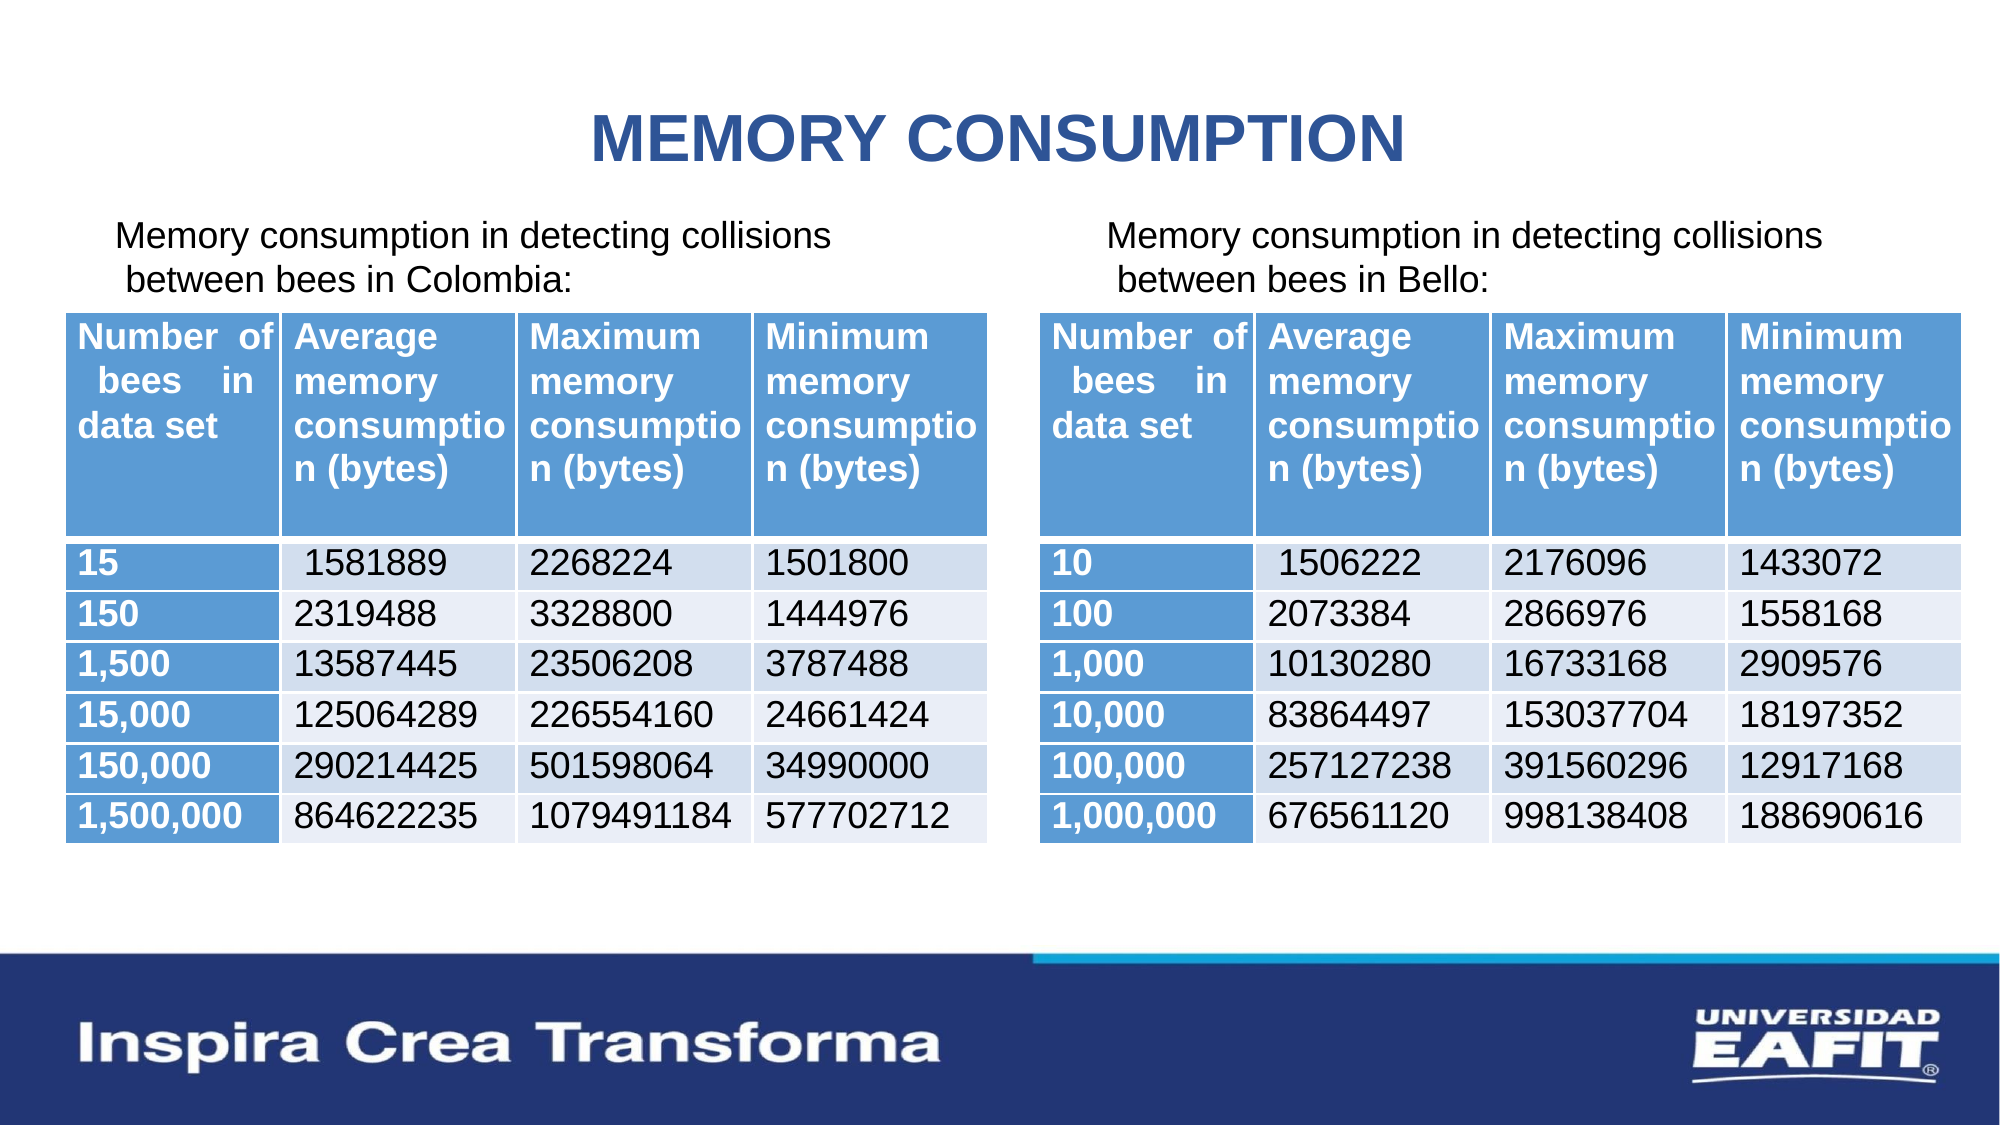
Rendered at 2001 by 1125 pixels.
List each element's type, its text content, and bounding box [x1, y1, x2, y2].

text_box Memory consumption in detecting collisions between bees in Bello: [1104, 207, 1828, 300]
table_header Number of bees in data set [1040, 313, 1253, 536]
table_cell 2909576 [1728, 643, 1961, 691]
table_cell 15,000 [66, 694, 279, 742]
table_cell 153037704 [1492, 694, 1725, 742]
table_cell 1444976 [754, 592, 987, 640]
table_header Number of bees in data set [66, 313, 279, 536]
table_cell 290214425 [282, 745, 515, 793]
table_header Average memory consumptio n (bytes) [1256, 313, 1489, 536]
table_cell 15 [66, 544, 279, 590]
table_cell 1079491184 [518, 795, 751, 843]
table_header Average memory consumptio n (bytes) [282, 313, 515, 536]
table_cell 16733168 [1492, 643, 1725, 691]
table_header Minimum memory consumptio n (bytes) [1728, 313, 1961, 536]
table_header Maximum memory consumptio n (bytes) [518, 313, 751, 536]
table_cell 1,500 [66, 643, 279, 691]
table_header Minimum memory consumptio n (bytes) [754, 313, 987, 536]
table_cell 577702712 [754, 795, 987, 843]
table_cell 24661424 [754, 694, 987, 742]
table_cell 18197352 [1728, 694, 1961, 742]
table_cell 2319488 [282, 592, 515, 640]
table_cell 1558168 [1728, 592, 1961, 640]
table_cell 1,000 [1040, 643, 1253, 691]
table_cell 23506208 [518, 643, 751, 691]
table_cell 2866976 [1492, 592, 1725, 640]
table_cell 1433072 [1728, 544, 1961, 590]
table_cell 125064289 [282, 694, 515, 742]
table_cell 1501800 [754, 544, 987, 590]
table_cell 676561120 [1256, 795, 1489, 843]
table_cell 501598064 [518, 745, 751, 793]
table_cell 150,000 [66, 745, 279, 793]
table_cell 2176096 [1492, 544, 1725, 590]
table_cell 1,000,000 [1040, 795, 1253, 843]
table_cell 1,500,000 [66, 795, 279, 843]
table_cell 3328800 [518, 592, 751, 640]
table_cell 150 [66, 592, 279, 640]
text_box Memory consumption in detecting collisions between bees in Colombia: [112, 207, 837, 300]
table_cell 34990000 [754, 745, 987, 793]
table_cell 3787488 [754, 643, 987, 691]
table_cell 2268224 [518, 544, 751, 590]
picture [0, 945, 2000, 1125]
table_cell 257127238 [1256, 745, 1489, 793]
table_cell 10,000 [1040, 694, 1253, 742]
table_cell 10130280 [1256, 643, 1489, 691]
table_cell 1506222 [1256, 544, 1489, 590]
table_cell 188690616 [1728, 795, 1961, 843]
table_cell 1581889 [282, 544, 515, 590]
table_cell 12917168 [1728, 745, 1961, 793]
table_cell 100,000 [1040, 745, 1253, 793]
table_cell 100 [1040, 592, 1253, 640]
table_cell 864622235 [282, 795, 515, 843]
table_cell 83864497 [1256, 694, 1489, 742]
table_cell 226554160 [518, 694, 751, 742]
table_cell 998138408 [1492, 795, 1725, 843]
table_cell 10 [1040, 544, 1253, 590]
table_cell 13587445 [282, 643, 515, 691]
table_cell 2073384 [1256, 592, 1489, 640]
table_header Maximum memory consumptio n (bytes) [1492, 313, 1725, 536]
title MEMORY CONSUMPTION [588, 92, 1410, 283]
table_cell 391560296 [1492, 745, 1725, 793]
